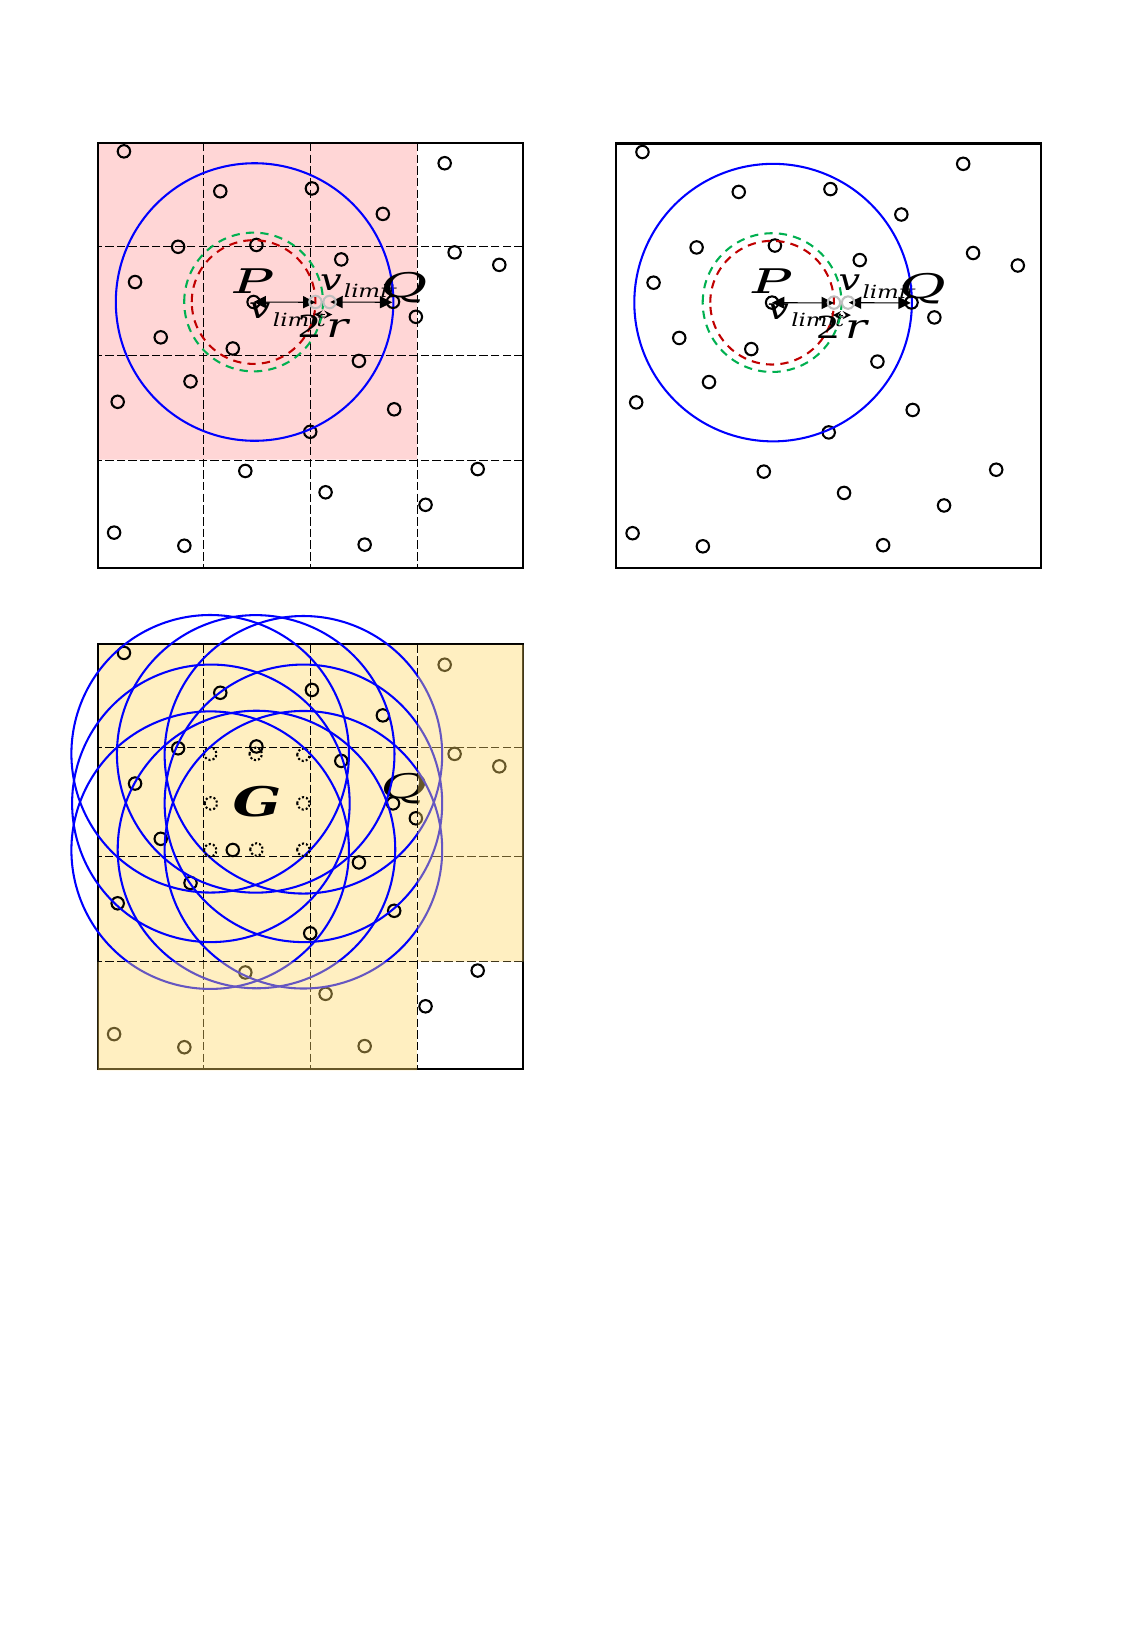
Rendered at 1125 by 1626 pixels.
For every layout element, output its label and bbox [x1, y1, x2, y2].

text_box [97, 142, 523, 568]
text_box [616, 143, 1042, 569]
text_box [71, 614, 524, 1071]
